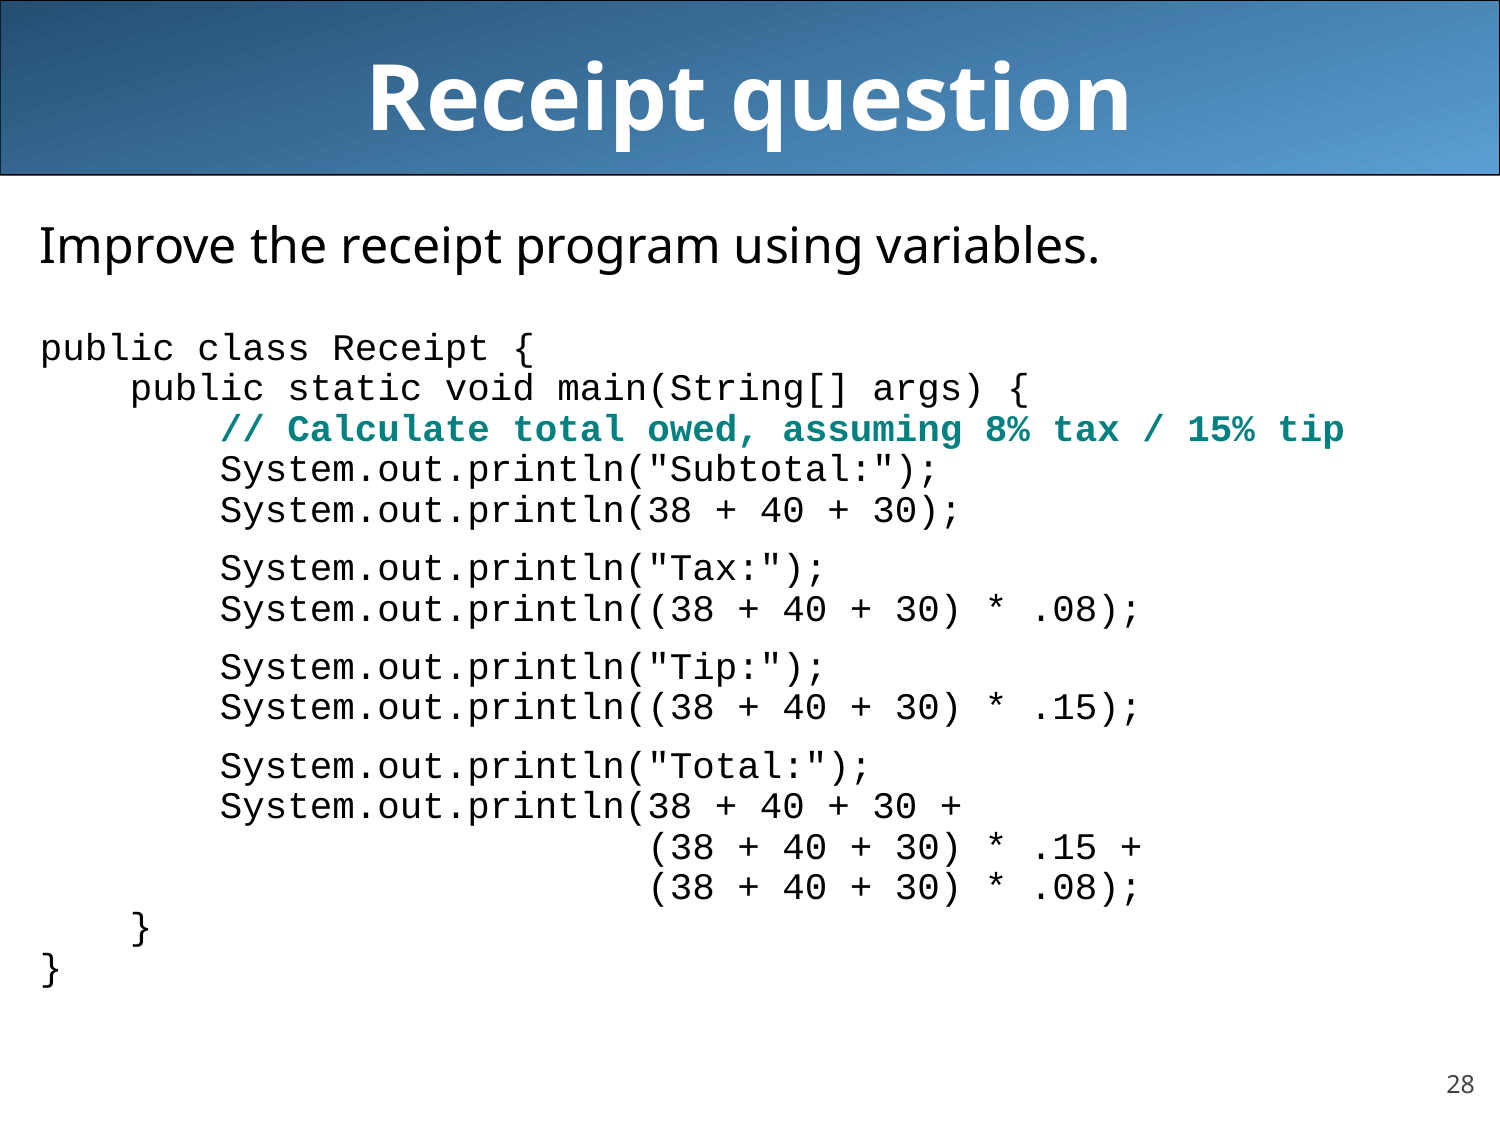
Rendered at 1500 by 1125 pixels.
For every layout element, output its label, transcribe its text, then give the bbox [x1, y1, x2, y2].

title Receipt question [75, 0, 1425, 188]
list Improve the receipt program using variables. public class Receipt { public static void main(String[] args) { // Calculate total owed, assuming 8% tax / 15% tip System.out.println("Subtotal:"); System.out.println(38 + 40 + 30); System.out.println("Tax:"); System.out.println((38 + 40 + 30) * .08); System.out.println("Tip:"); System.out.println((38 + 40 + 30) * .15); System.out.println("Total:"); System.out.println(38 + 40 + 30 + (38 + 40 + 30) * .15 + (38 + 40 + 30) * .08); } } [24, 212, 1500, 1063]
